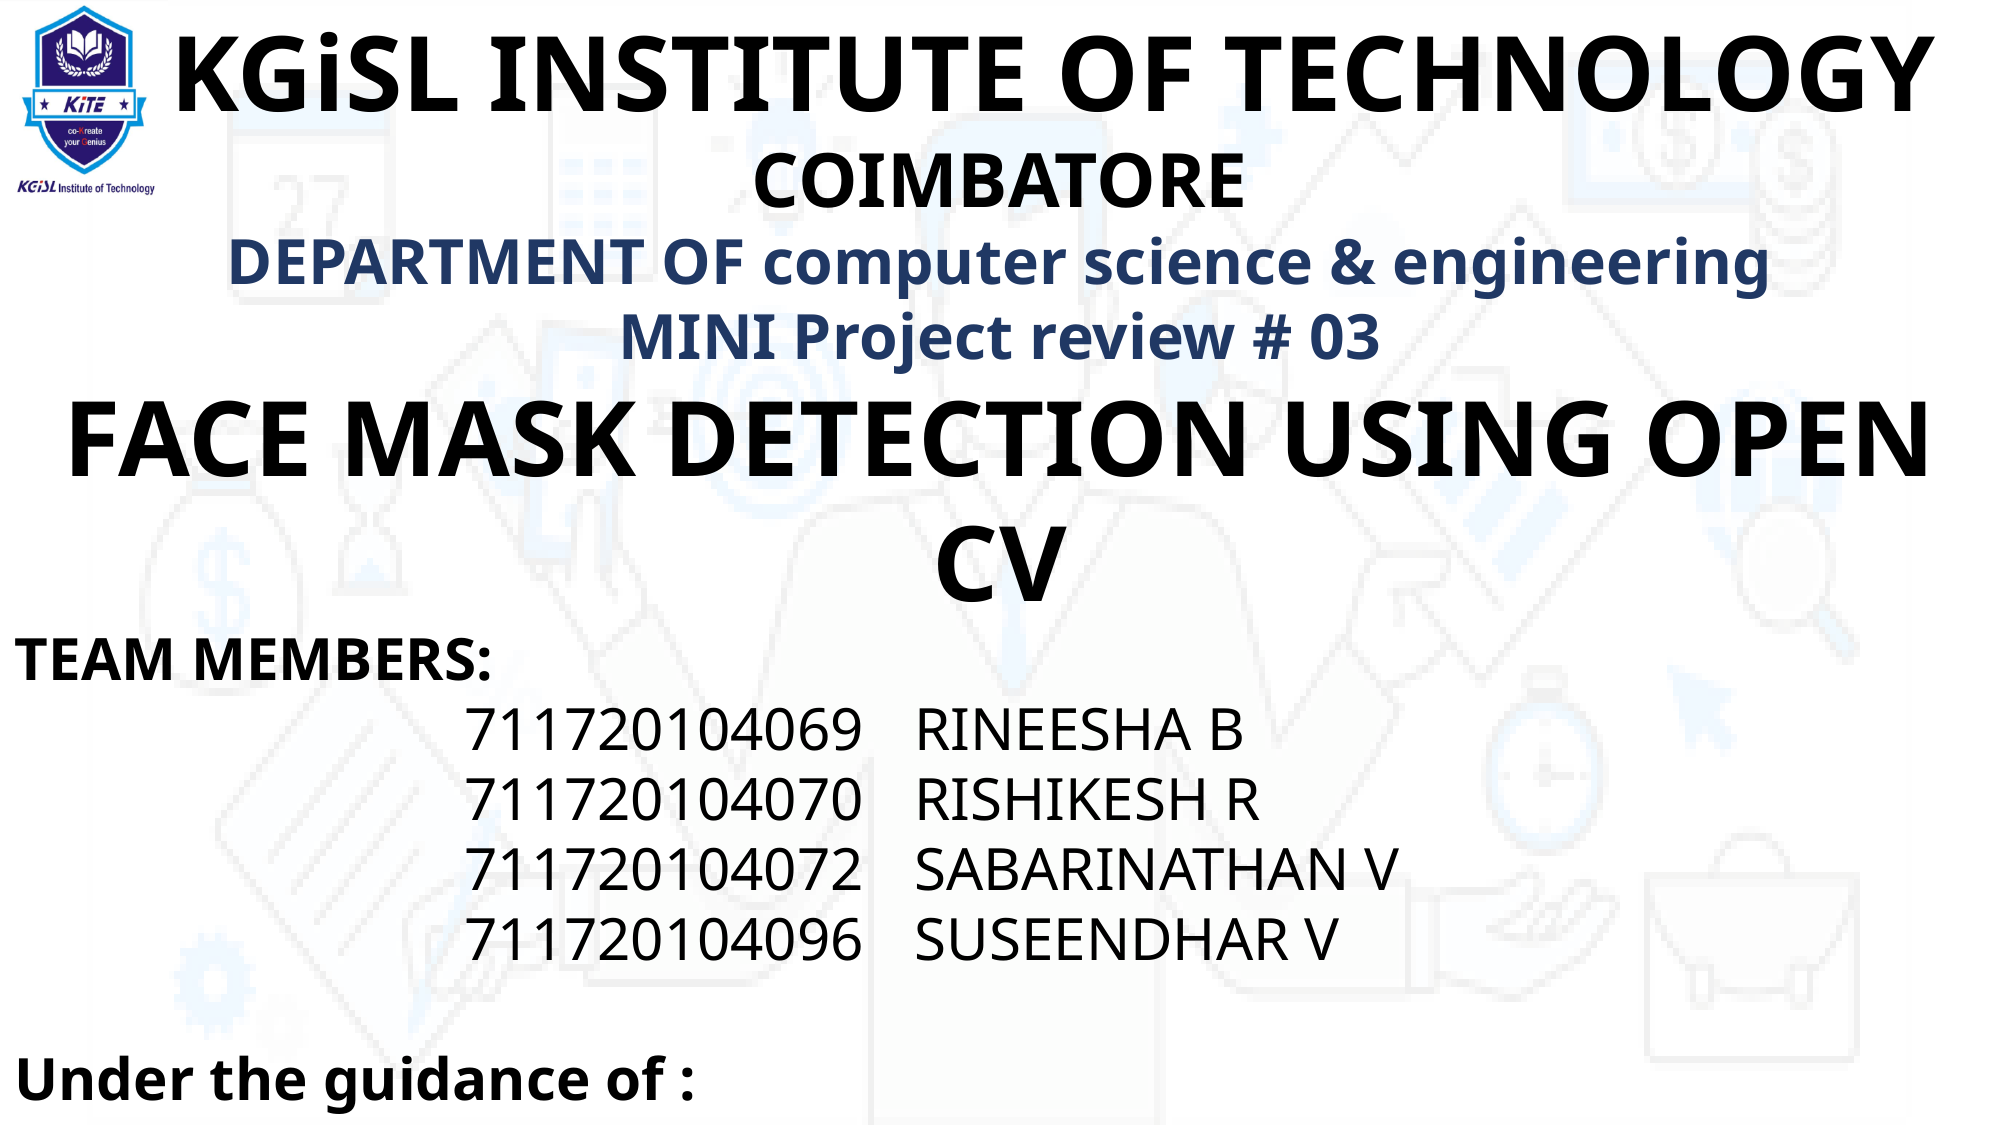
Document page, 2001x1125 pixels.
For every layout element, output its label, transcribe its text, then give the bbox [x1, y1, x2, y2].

text_box KGiSL INSTITUTE OF TECHNOLOGY COIMBATORE DEPARTMENT OF computer science & engineering MINI Project review # 03 FACE MASK DETECTION USING OPEN CV TEAM MEMBERS: 711720104069 RINEESHA B 711720104070 RISHIKESH R 711720104072 SABARINATHAN V 711720104096 SUSEENDHAR V Under the guidance of : MENTOR : Mrs. JANANI S [0, 0, 2000, 1125]
picture [0, 0, 168, 198]
